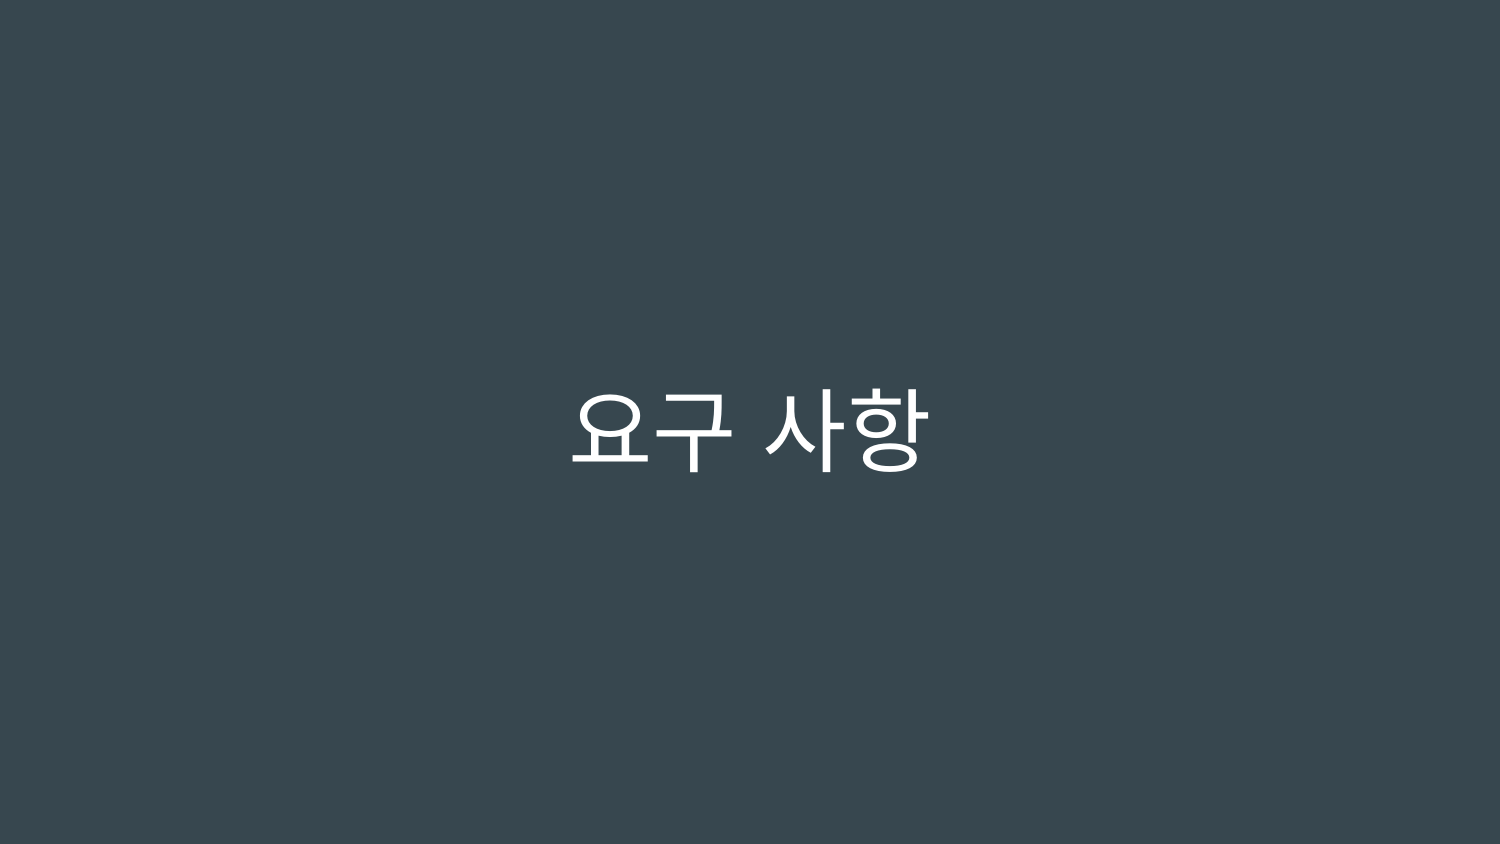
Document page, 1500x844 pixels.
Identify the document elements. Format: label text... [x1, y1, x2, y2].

title 요구 사항 [534, 358, 966, 486]
